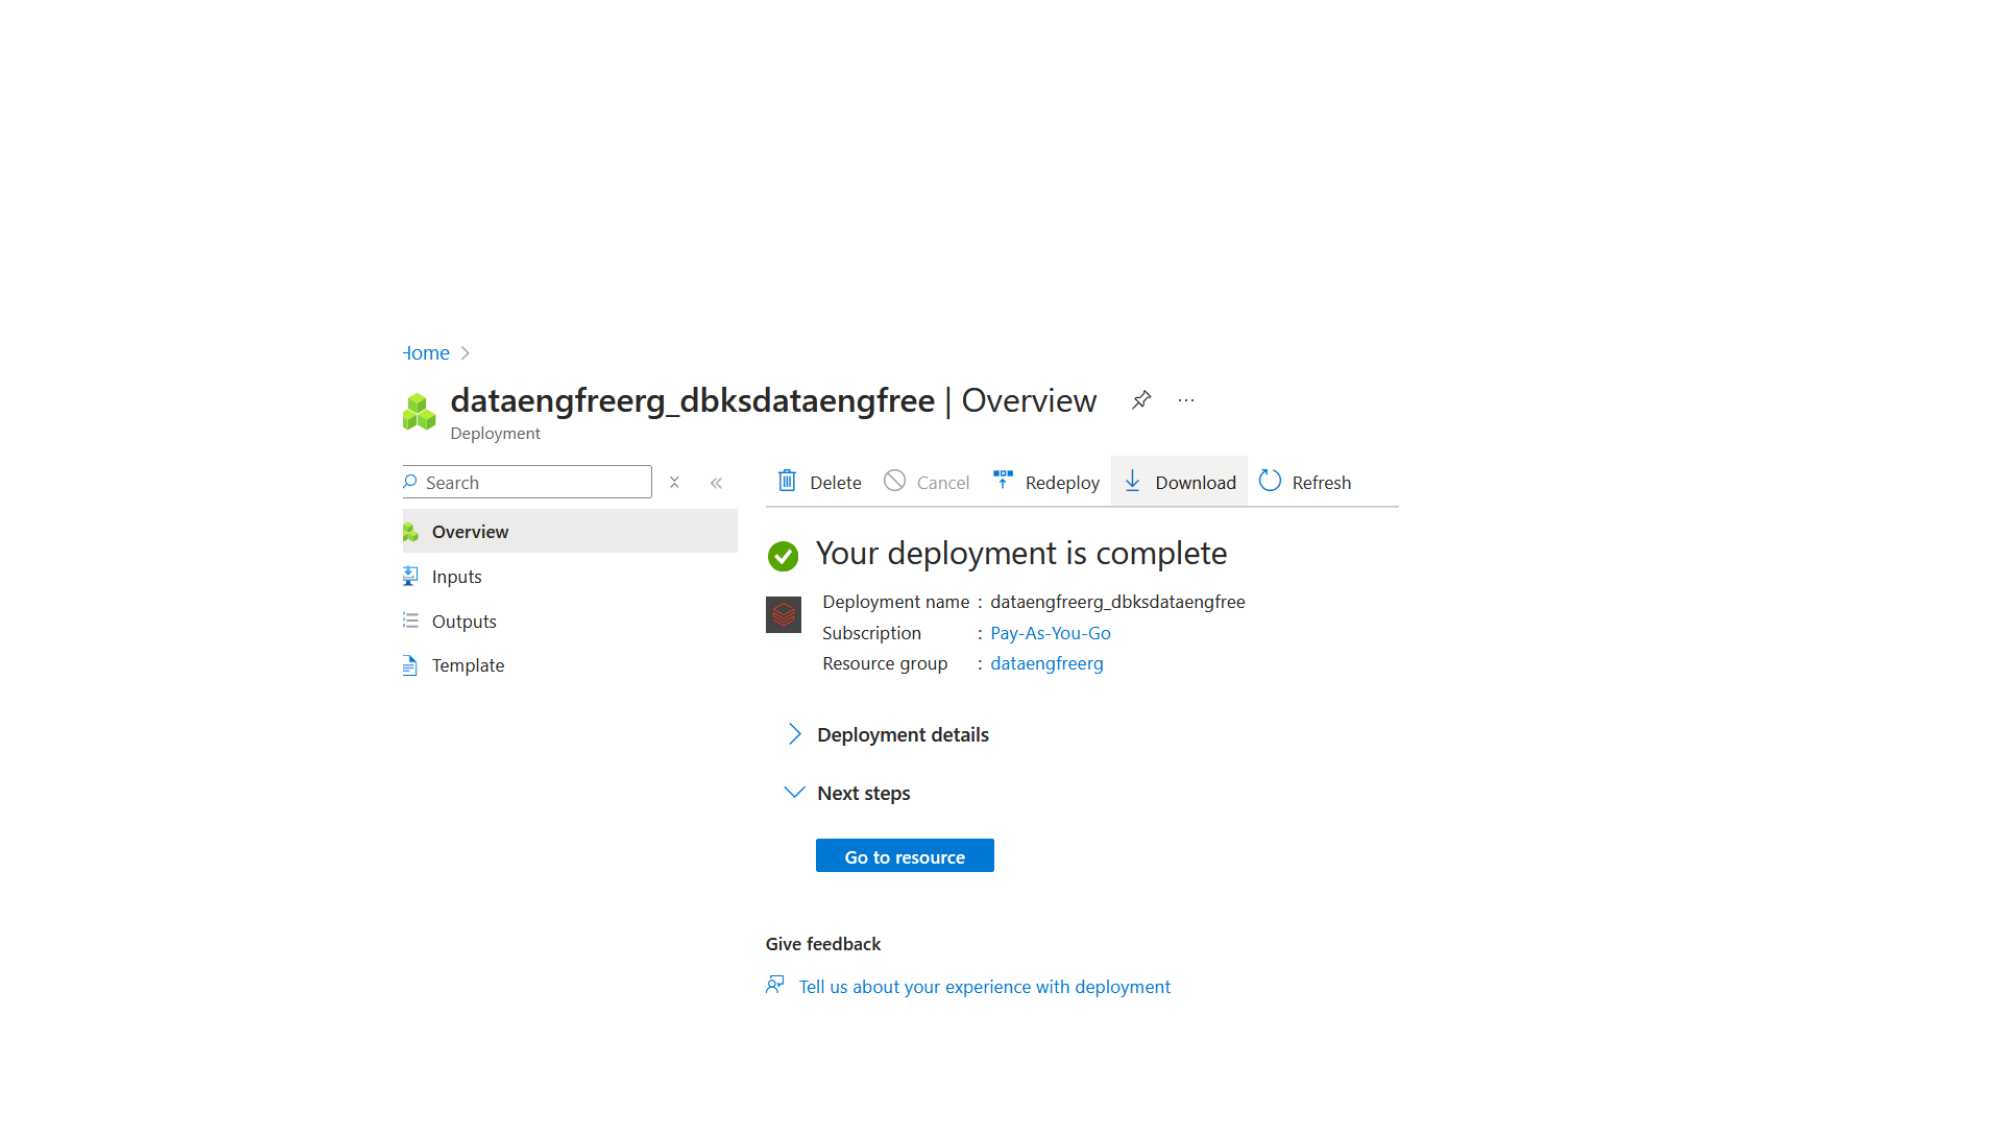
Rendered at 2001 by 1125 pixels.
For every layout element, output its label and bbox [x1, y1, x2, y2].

picture [402, 344, 1399, 1039]
